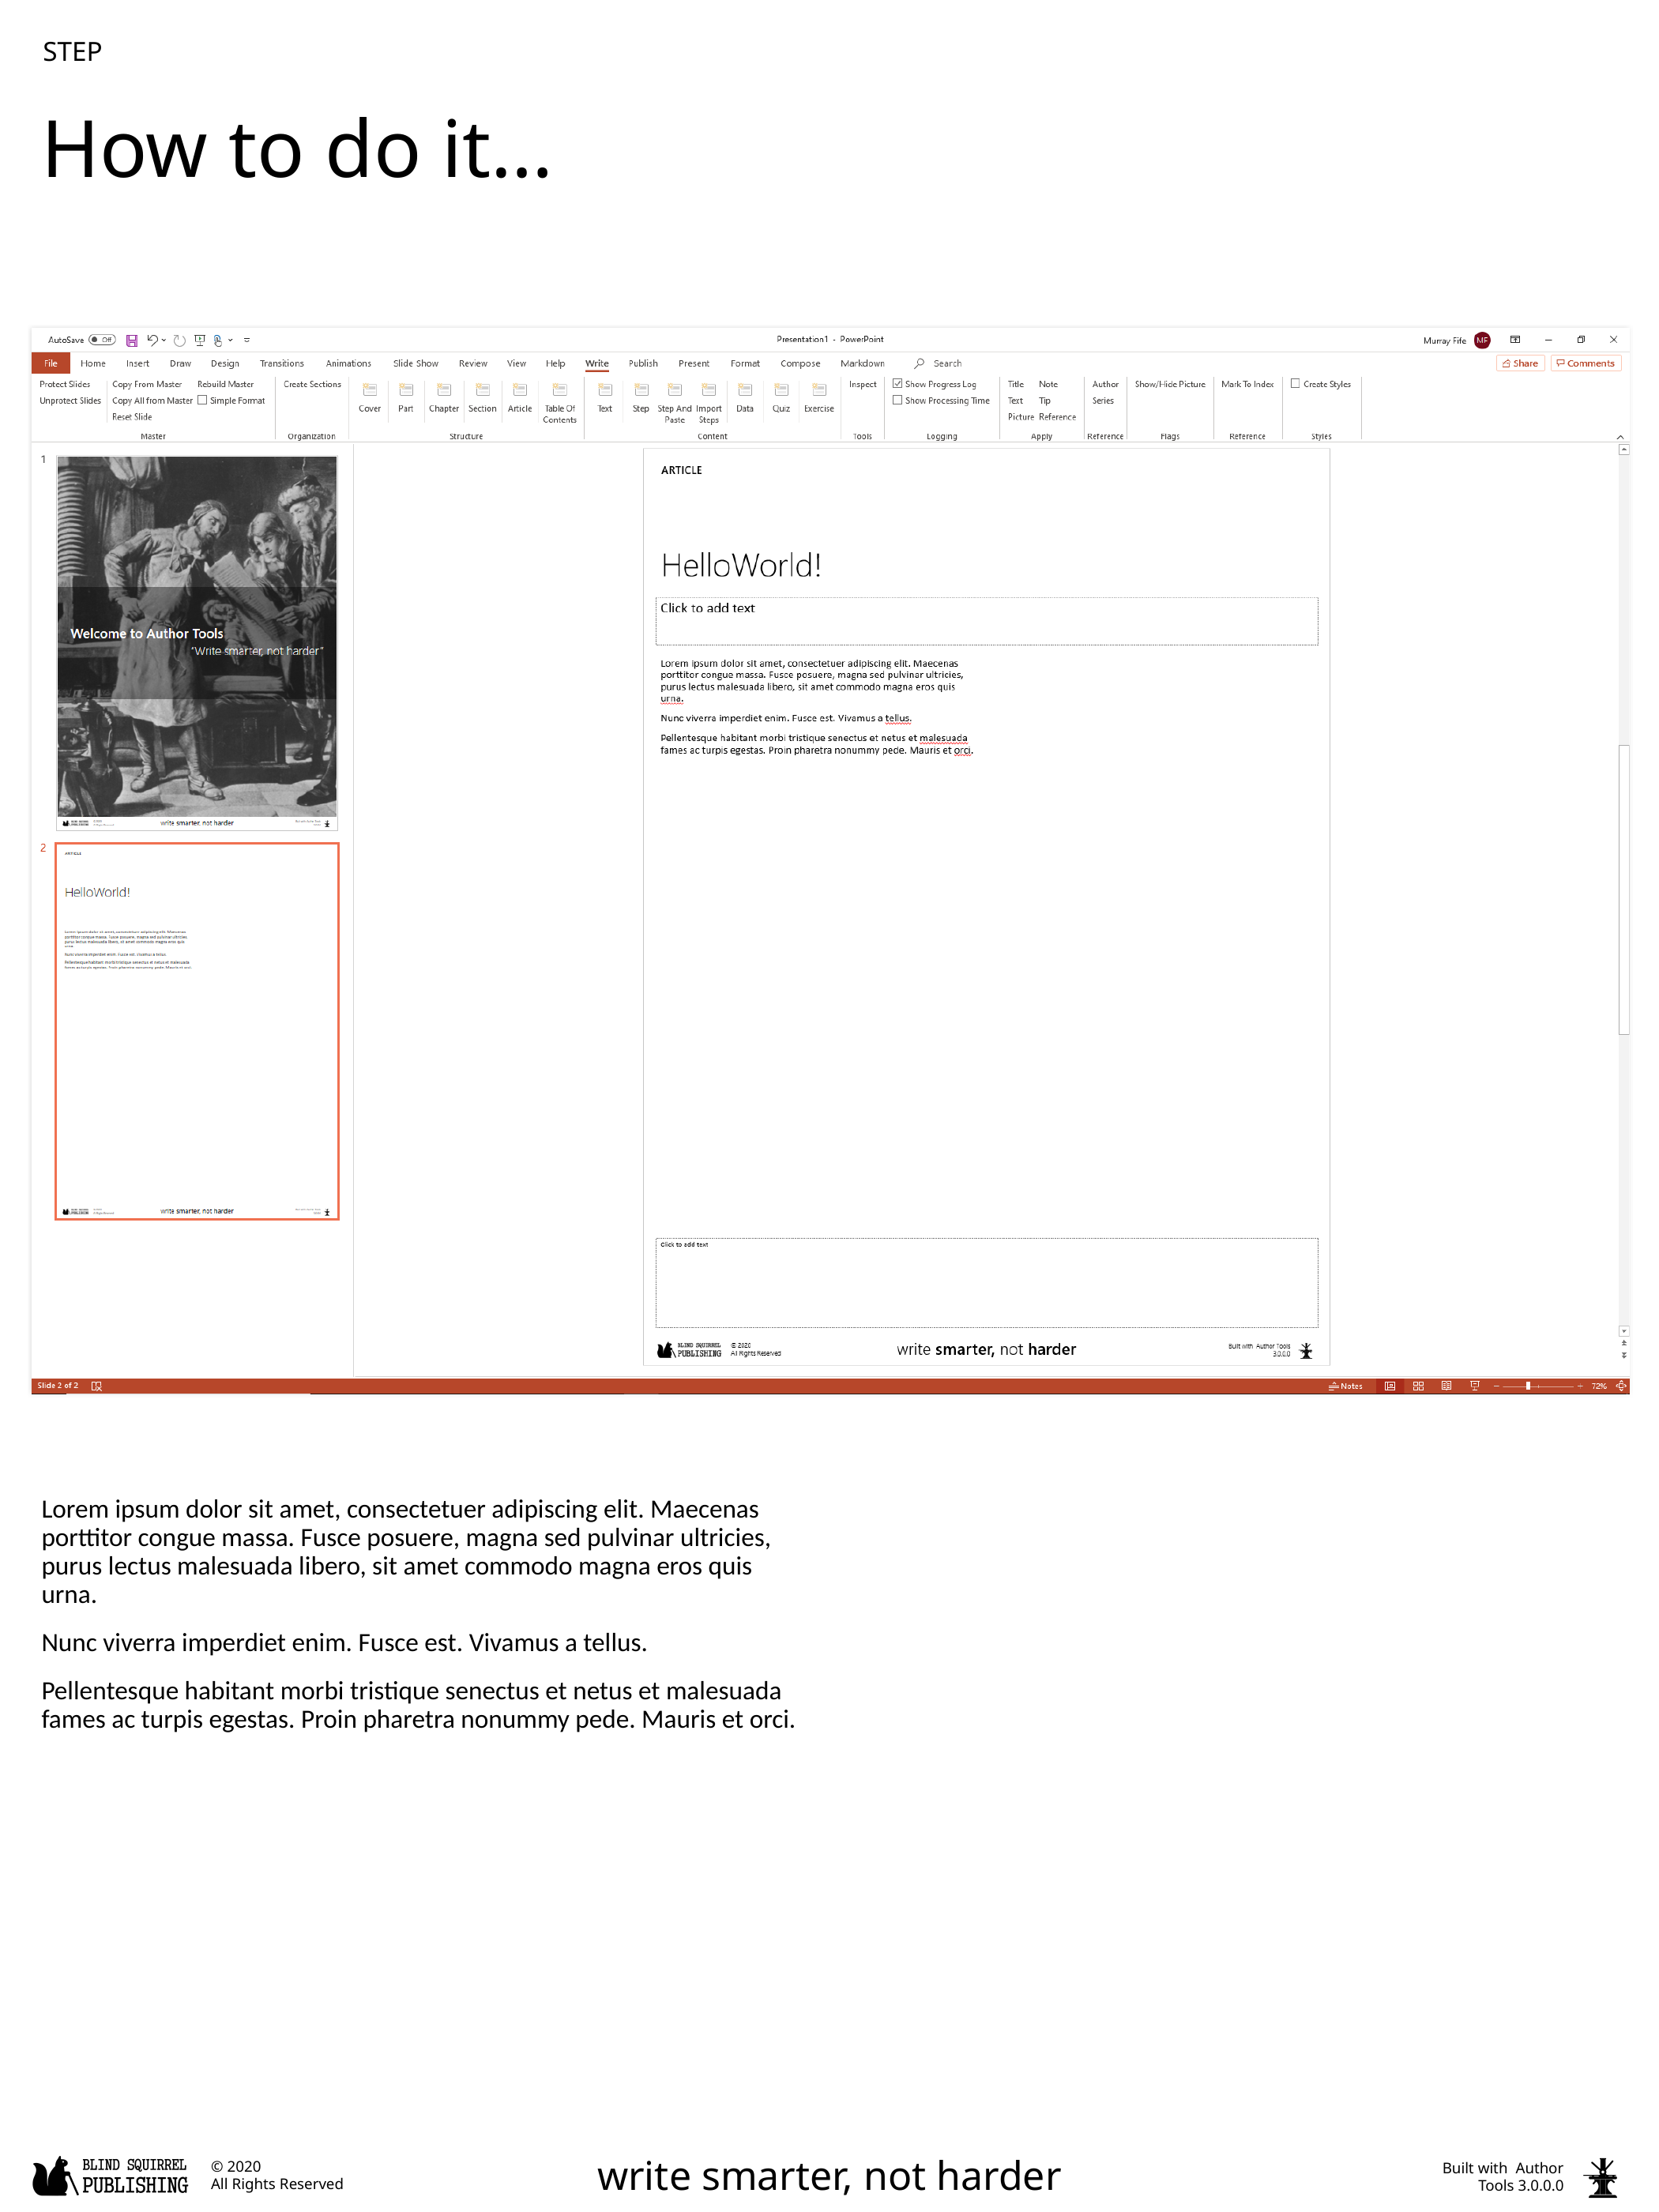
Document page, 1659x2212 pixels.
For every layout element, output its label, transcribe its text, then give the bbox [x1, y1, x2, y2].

picture [31, 2155, 200, 2198]
title How to do it… [29, 92, 1630, 201]
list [32, 328, 1630, 1394]
list Lorem ipsum dolor sit amet, consectetuer adipiscing elit. Maecenas porttitor congue massa. Fusce posuere, magna sed pulvinar ultricies, purus lectus malesuada libero, sit amet commodo magna eros quis urna. Nunc viverra imperdiet enim. Fusce est. Vivamus a tellus. Pellentesque habitant morbi tristique senectus et netus et malesuada fames ac turpis egestas. Proin pharetra nonummy pede. Mauris et orci. [29, 1489, 1629, 1896]
